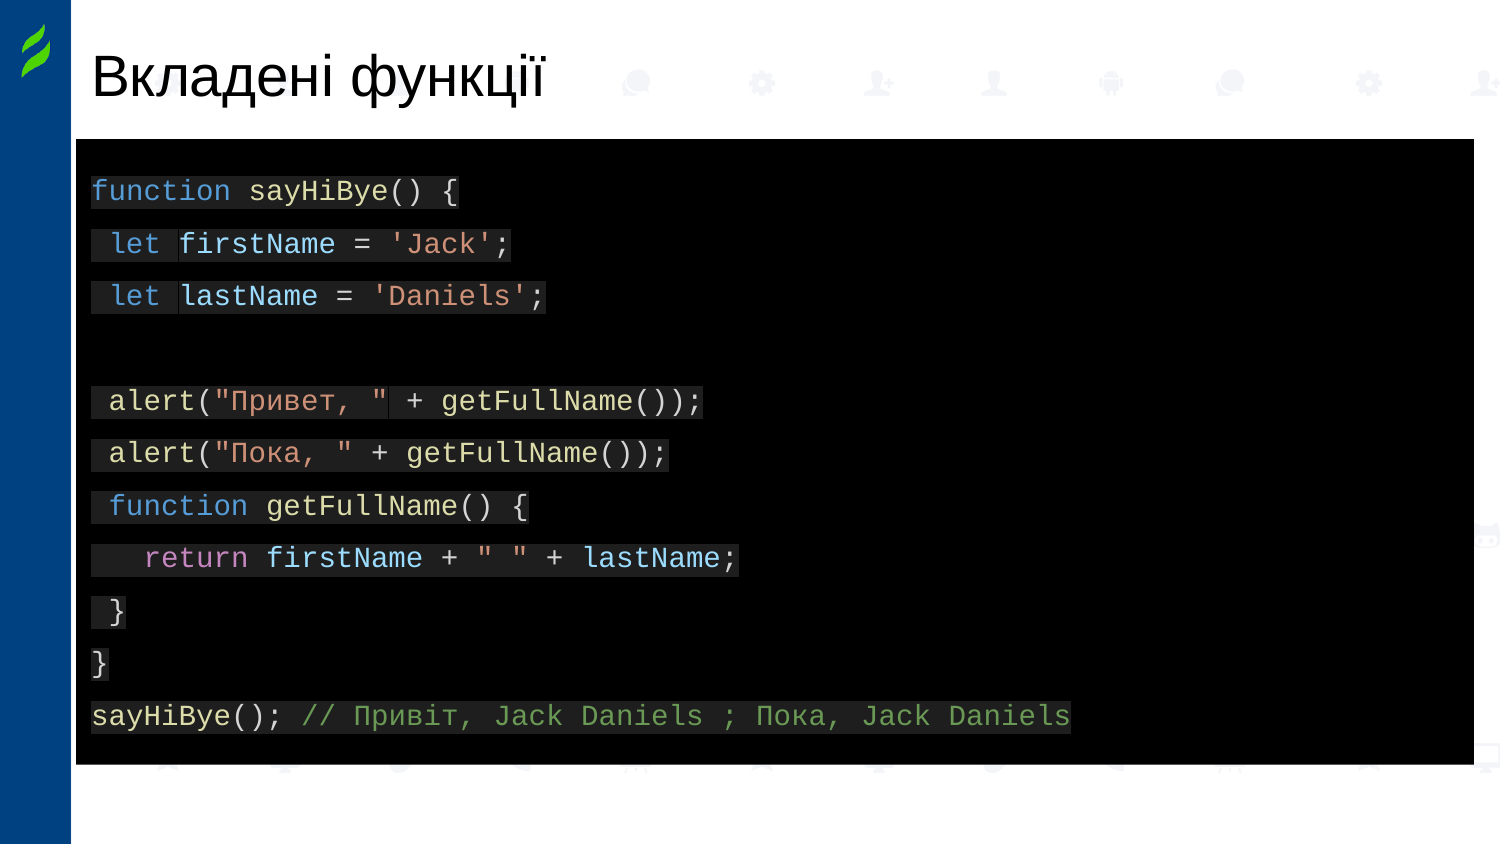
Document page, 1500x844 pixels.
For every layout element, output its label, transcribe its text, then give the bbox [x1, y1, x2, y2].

list function sayHiBye() { let firstName = 'Jack'; let lastName = 'Daniels'; alert("Привет, " + getFullName()); alert("Пока, " + getFullName()); function getFullName() { return firstName + " " + lastName; } } sayHiBye(); // Привіт, Jack Daniels ; Пока, Jack Daniels [76, 139, 1474, 765]
title Вкладені функції [76, 23, 1474, 117]
picture [0, 0, 1500, 844]
